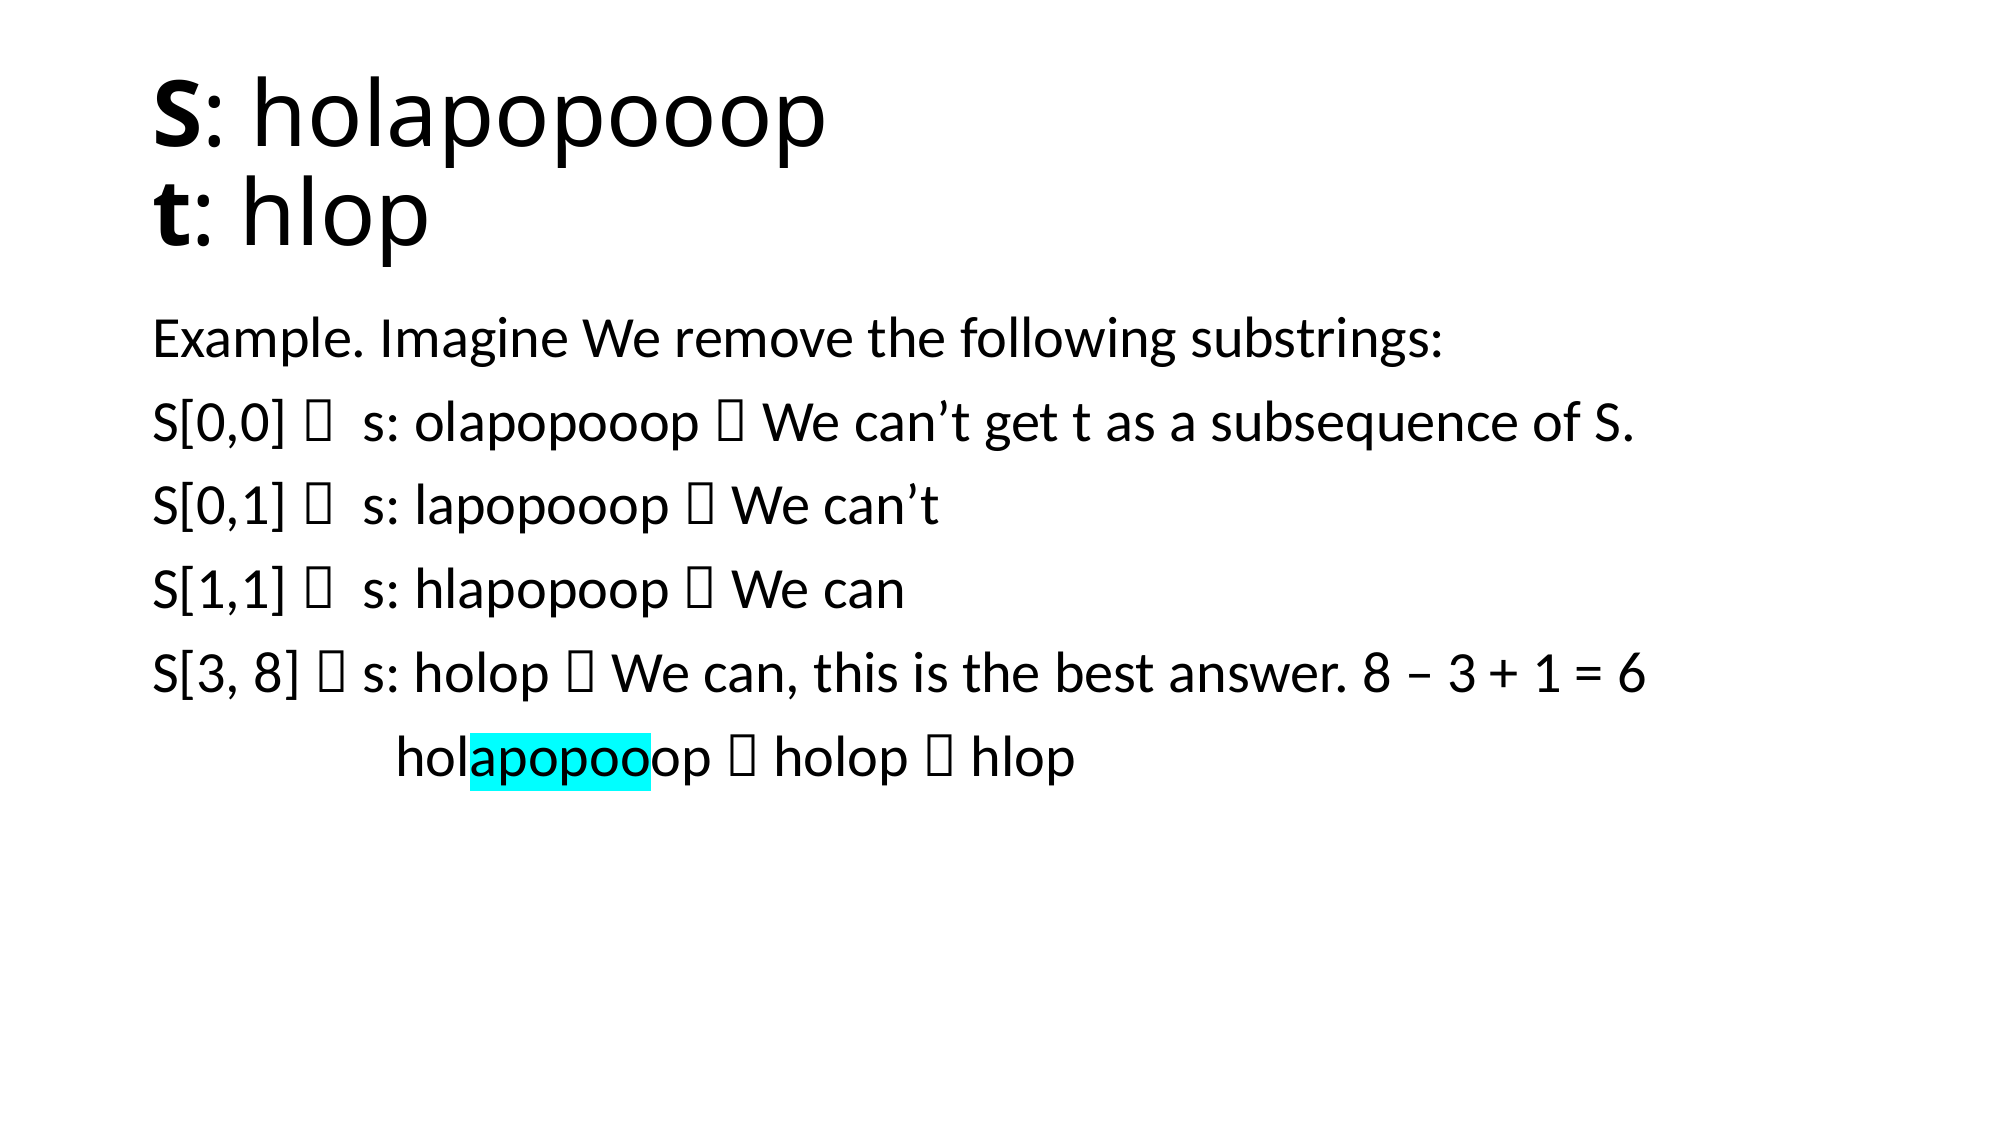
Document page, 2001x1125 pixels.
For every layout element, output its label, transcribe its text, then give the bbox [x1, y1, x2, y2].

text_box Example. Imagine We remove the following substrings: S[0,0]  s: olapopooop  We can’t get t as a subsequence of S. S[0,1]  s: lapopooop  We can’t S[1,1]  s: hlapopoop  We can S[3, 8]  s: holop  We can, this is the best answer. 8 – 3 + 1 = 6 holapopooop  holop  hlop [137, 299, 1863, 1014]
text_box S: holapopooop t: hlop [137, 59, 1863, 278]
